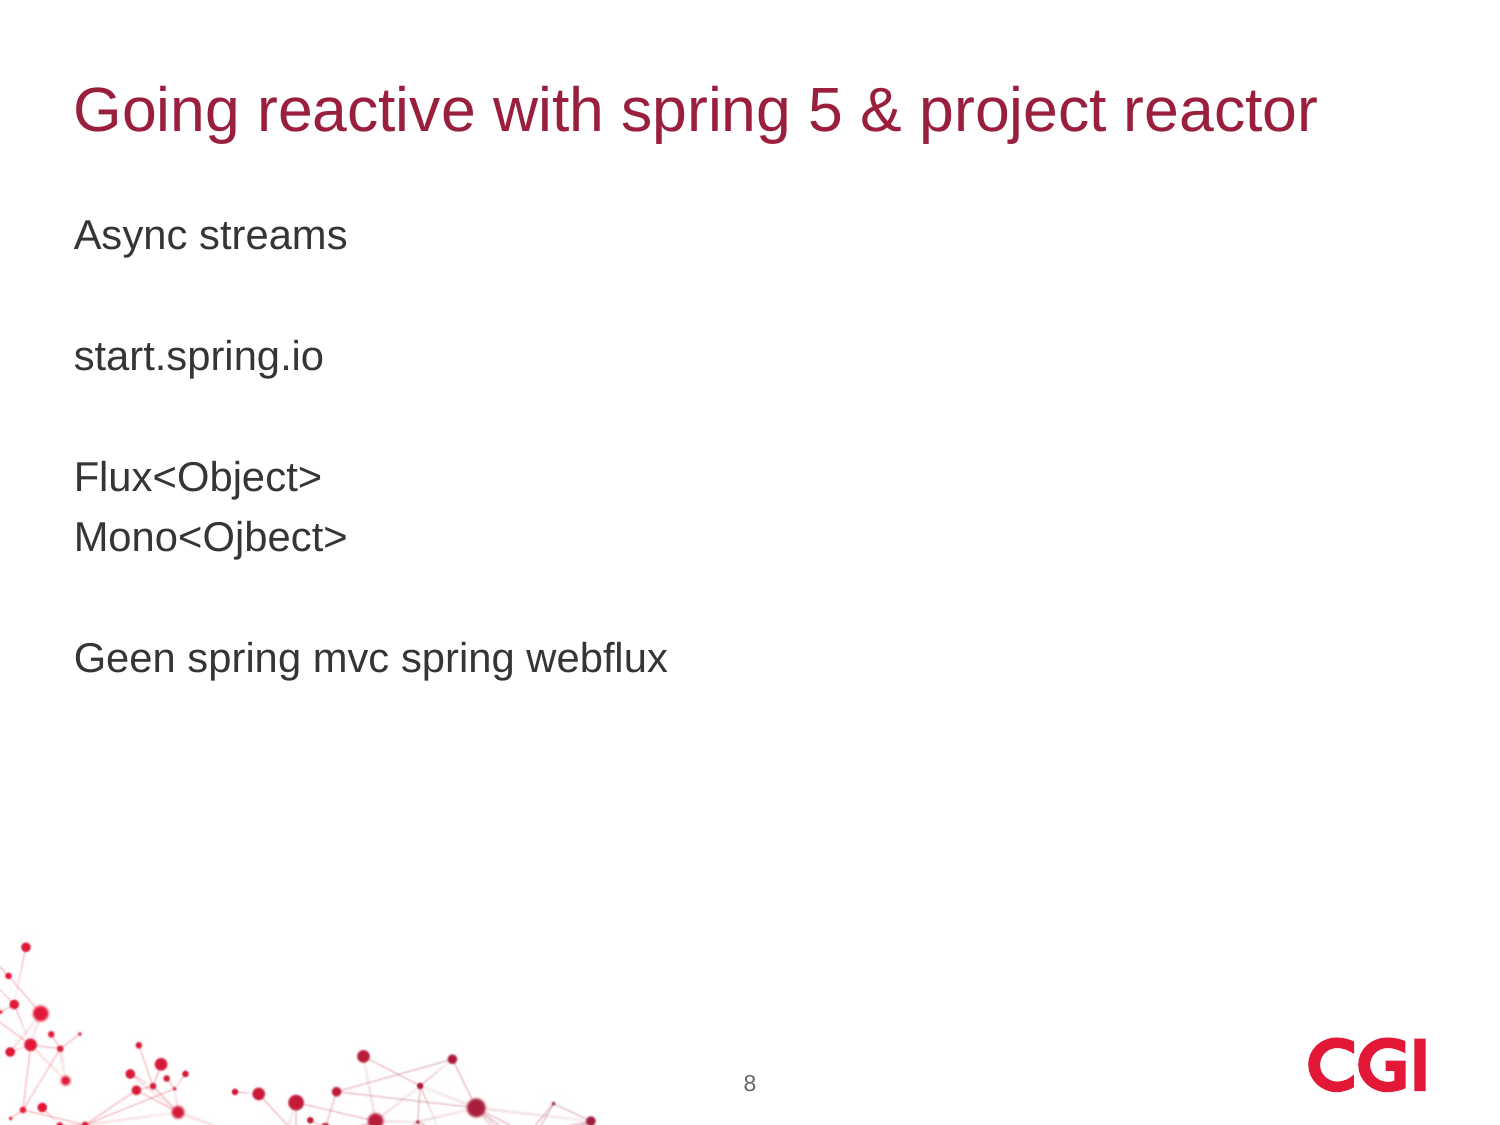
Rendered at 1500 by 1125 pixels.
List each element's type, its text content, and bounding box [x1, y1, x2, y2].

title Going reactive with spring 5 & project reactor [73, 30, 1425, 182]
picture [0, 906, 1500, 1125]
slide_number 8 [686, 1068, 814, 1109]
list Async streams start.spring.io Flux<Object> Mono<Ojbect> Geen spring mvc spring webflux [73, 207, 723, 1010]
